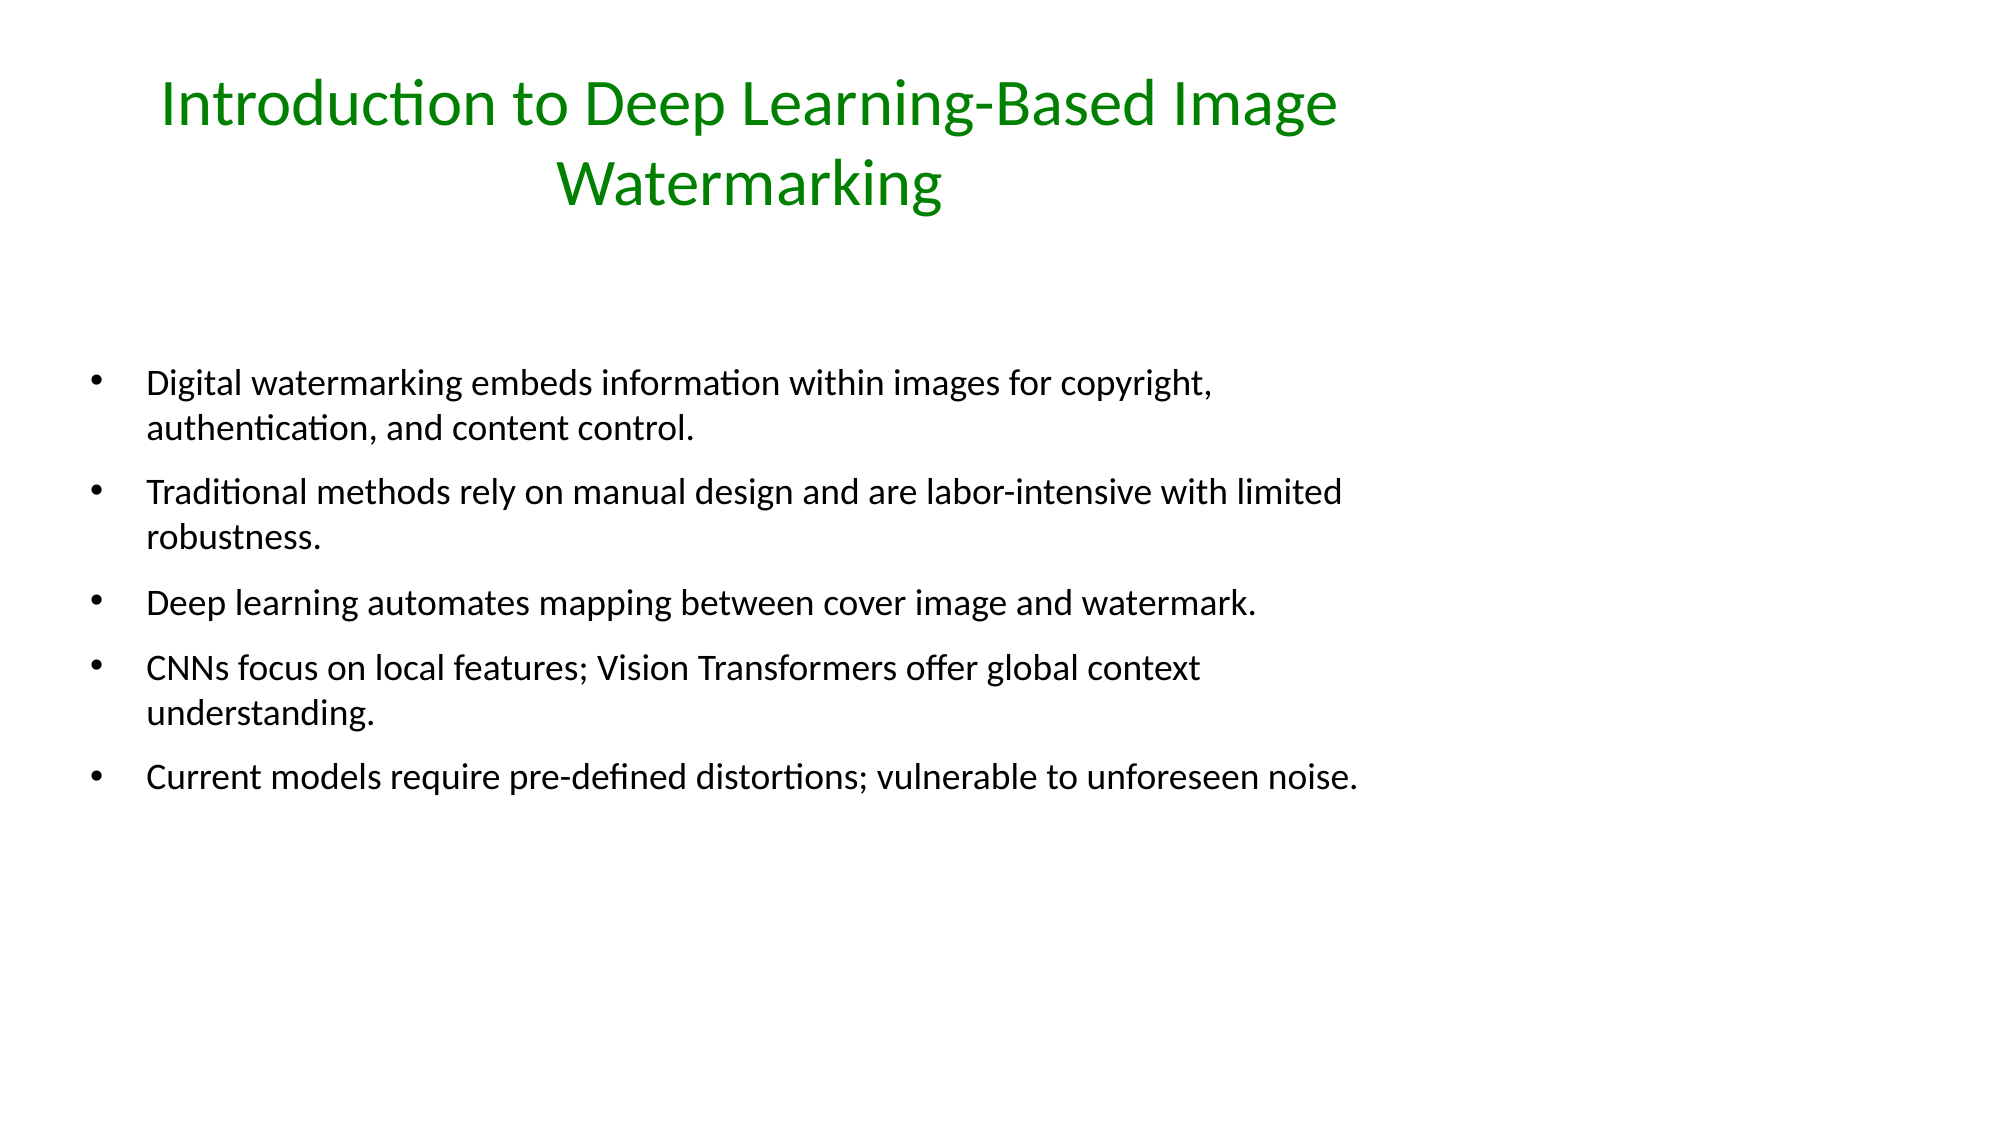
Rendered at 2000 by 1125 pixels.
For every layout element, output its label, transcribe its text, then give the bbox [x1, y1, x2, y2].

title Introduction to Deep Learning-Based Image Watermarking [75, 45, 1425, 233]
list Digital watermarking embeds information within images for copyright, authentication, and content control. Traditional methods rely on manual design and are labor-intensive with limited robustness. Deep learning automates mapping between cover image and watermark. CNNs focus on local features; Vision Transformers offer global context understanding. Current models require pre-defined distortions; vulnerable to unforeseen noise. [75, 262, 1425, 1005]
